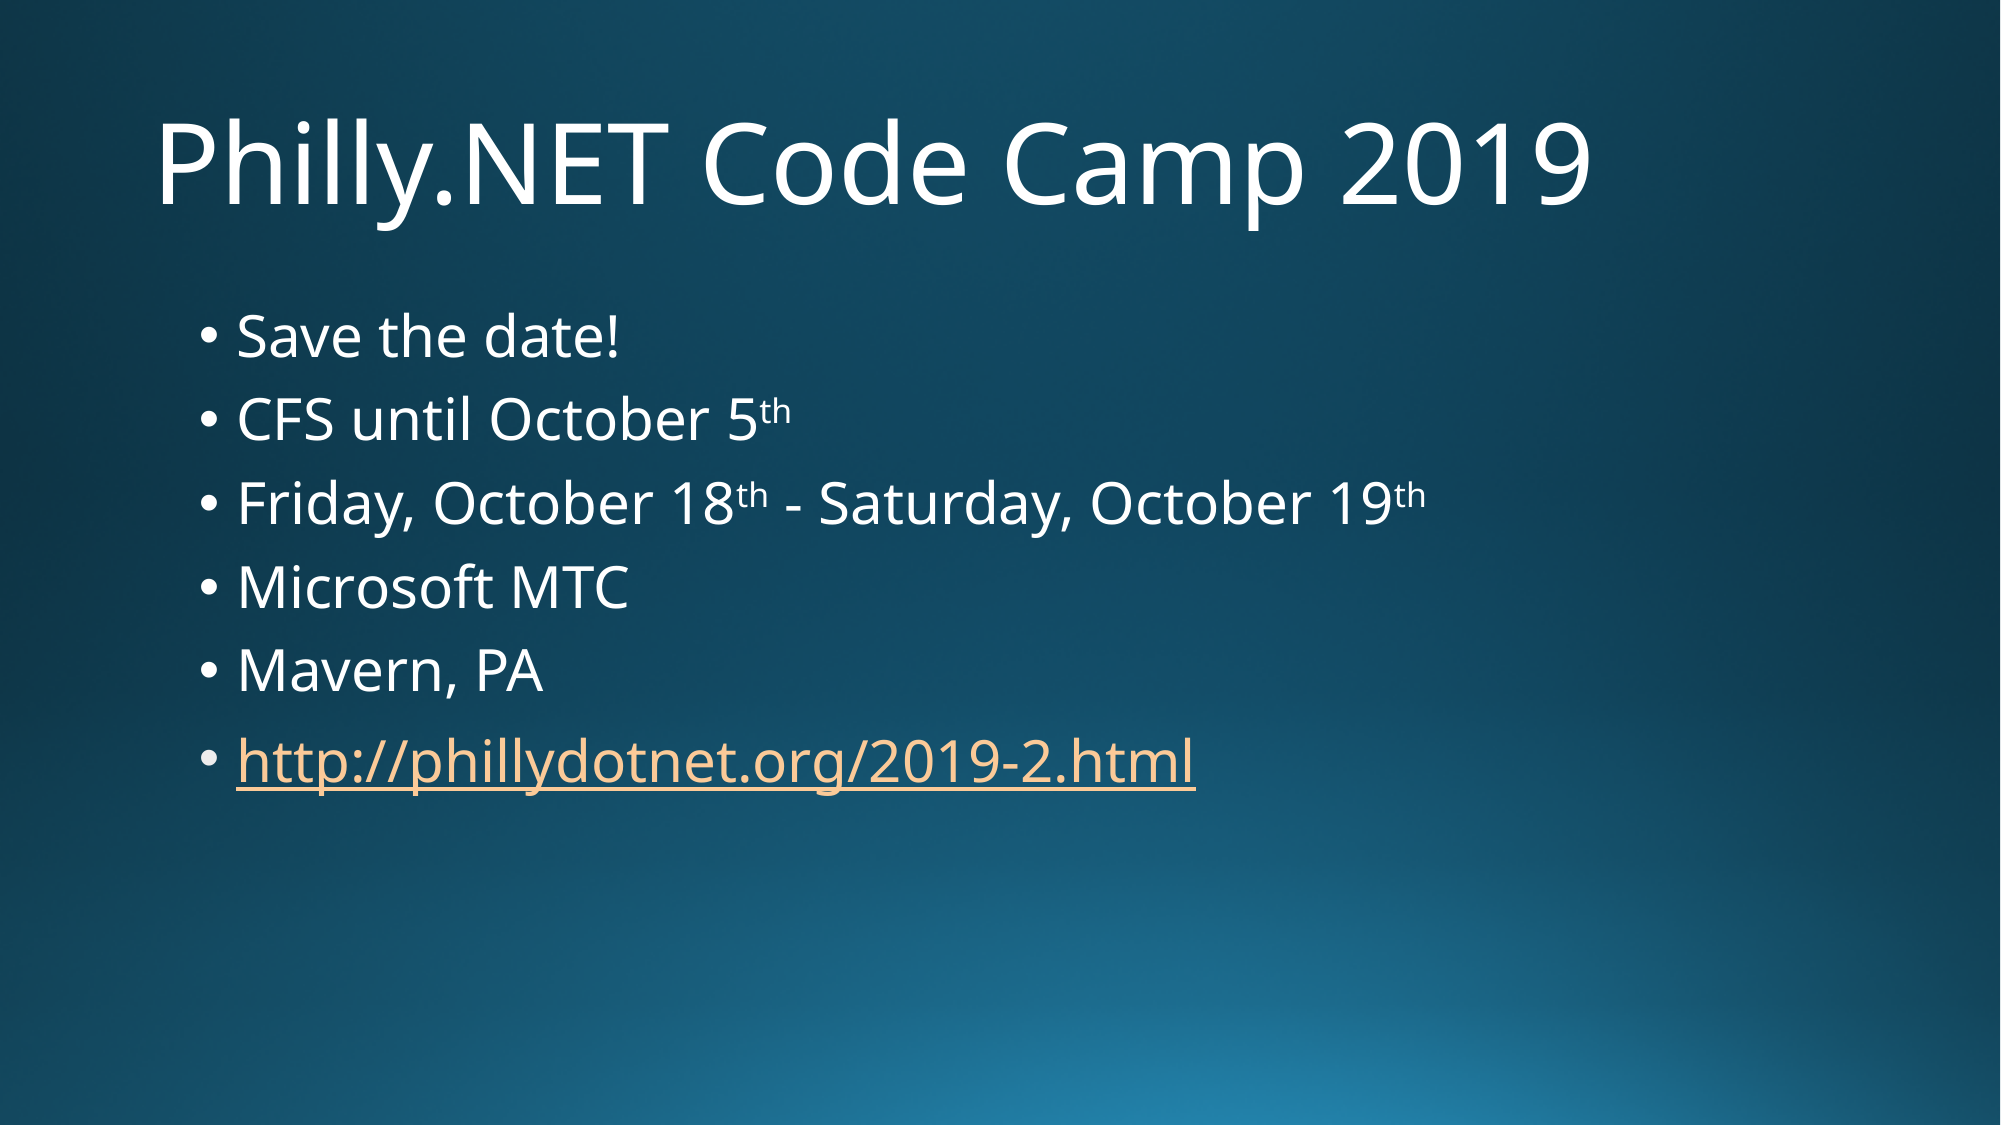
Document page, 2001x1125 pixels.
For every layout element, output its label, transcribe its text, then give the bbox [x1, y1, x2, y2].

list Save the date! CFS until October 5th Friday, October 18th - Saturday, October 19th Microsoft MTC Mavern, PA http://phillydotnet.org/2019-2.html [183, 299, 1863, 1014]
title Philly.NET Code Camp 2019 [137, 59, 1863, 278]
picture [0, 0, 2001, 1125]
